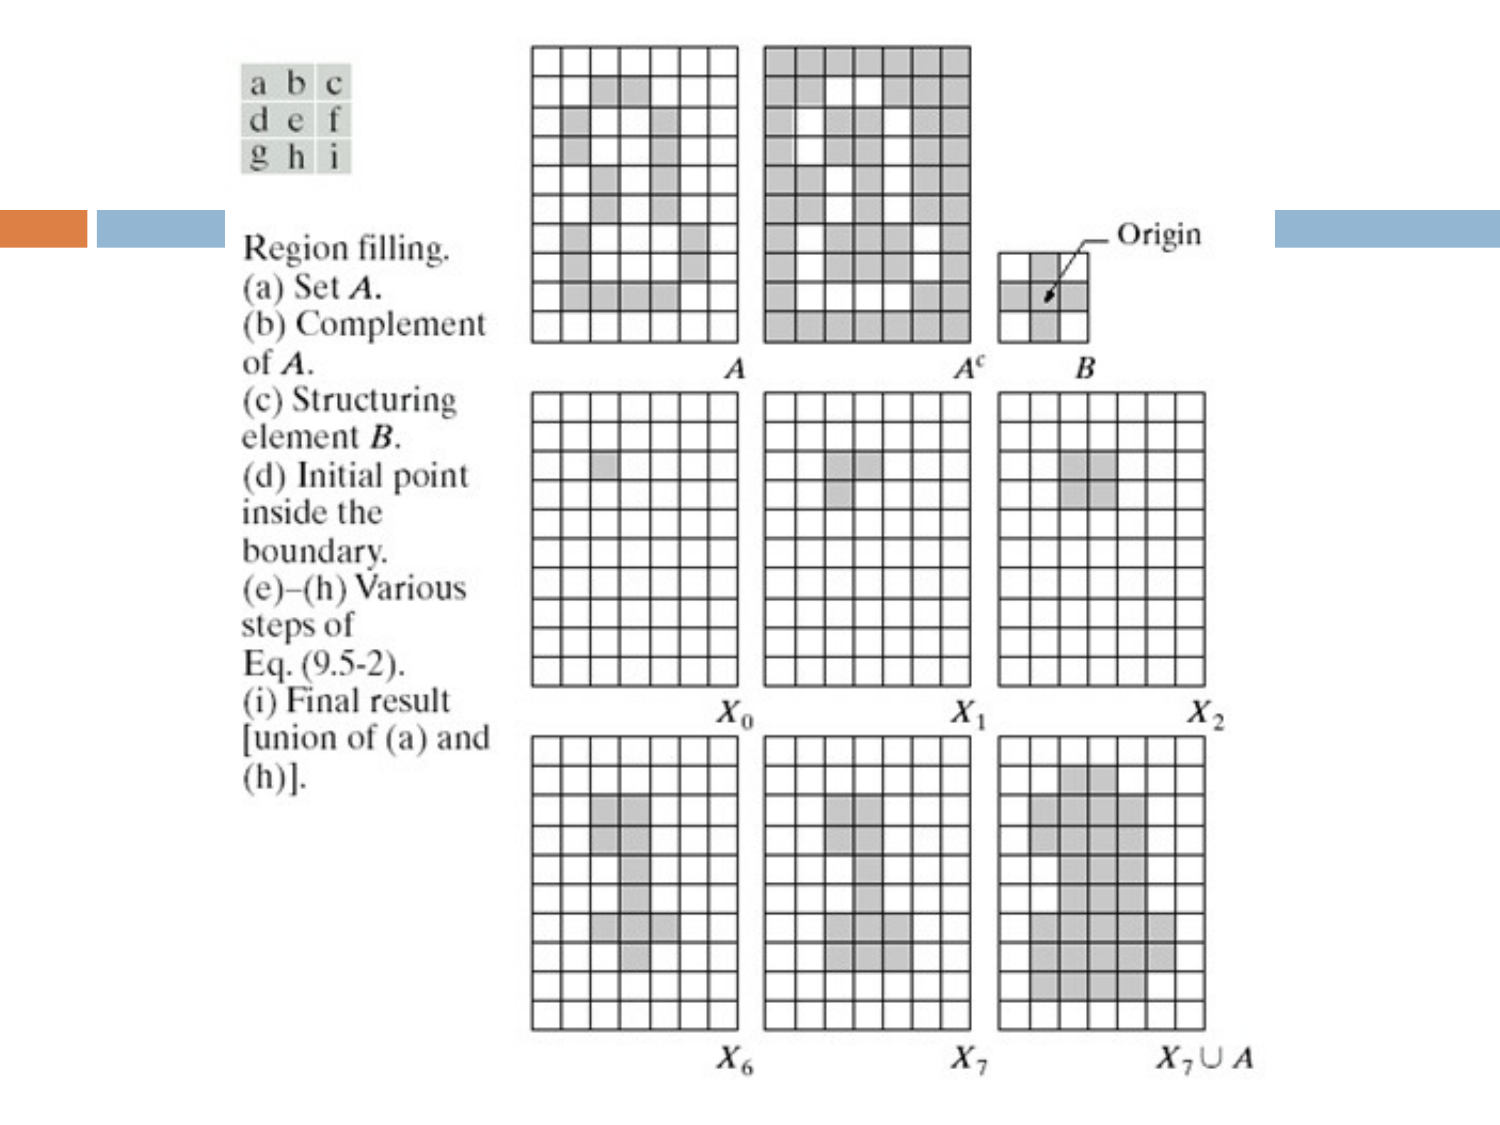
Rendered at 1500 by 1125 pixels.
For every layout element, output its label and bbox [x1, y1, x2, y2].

picture [224, 37, 1276, 1084]
